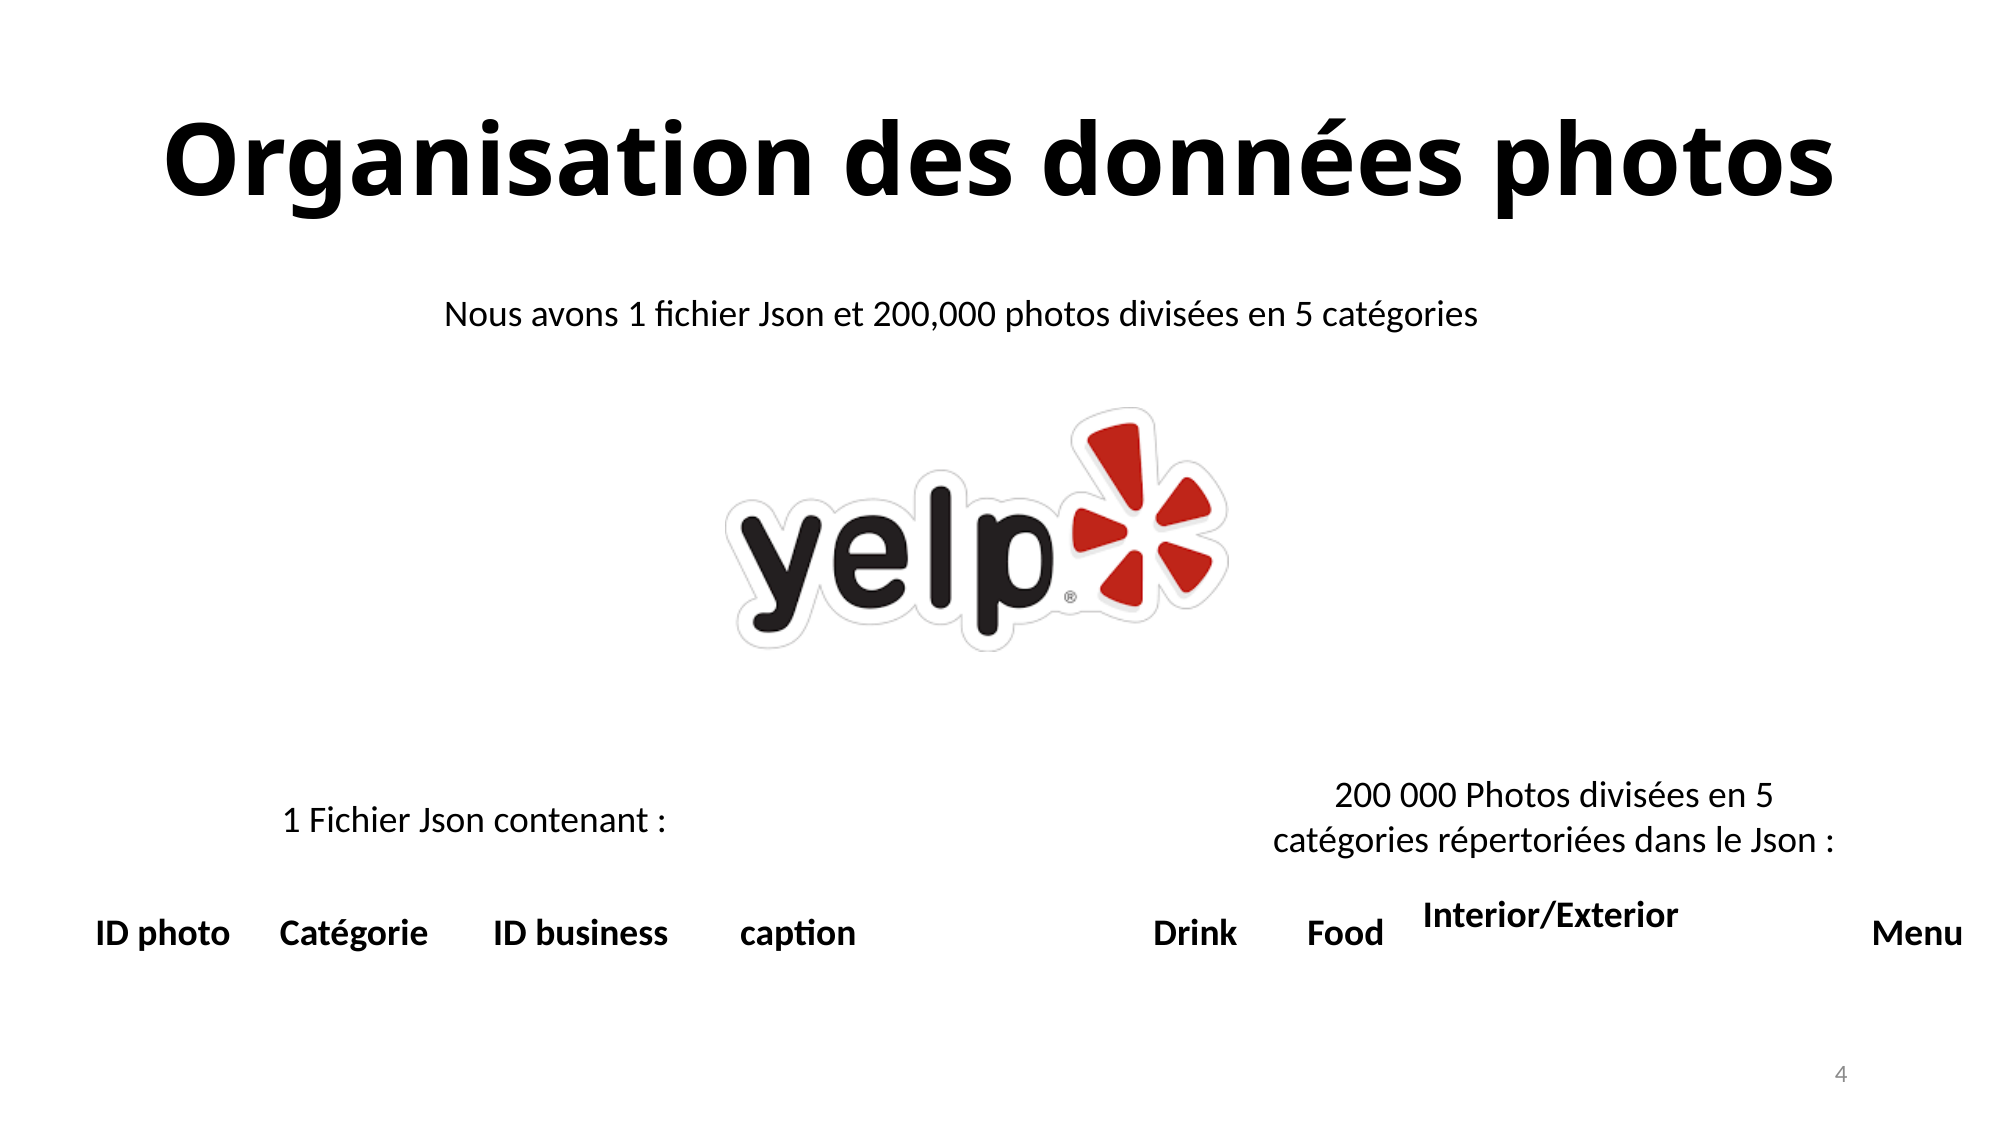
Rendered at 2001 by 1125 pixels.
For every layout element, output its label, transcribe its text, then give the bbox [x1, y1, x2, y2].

table_header ID business [444, 886, 684, 986]
text_box 200 000 Photos divisées en 5 catégories répertoriées dans le Json : [1246, 762, 1863, 868]
text_box 1 Fichier Json contenant : [192, 787, 765, 886]
table_header Food [1253, 884, 1399, 989]
table_header caption [684, 886, 871, 986]
text_box Nous avons 1 fichier Json et 200,000 photos divisées en 5 catégories [429, 281, 1524, 342]
title Organisation des données photos [137, 54, 1863, 273]
table_header Interior/Exterior [1399, 884, 1745, 989]
table_header Drink [1046, 884, 1253, 989]
table_header ID photo [37, 886, 246, 986]
slide_number 4 [1412, 1042, 1863, 1103]
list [725, 407, 1229, 652]
table_header Catégorie [246, 886, 444, 986]
table_header Menu [1745, 884, 1978, 989]
